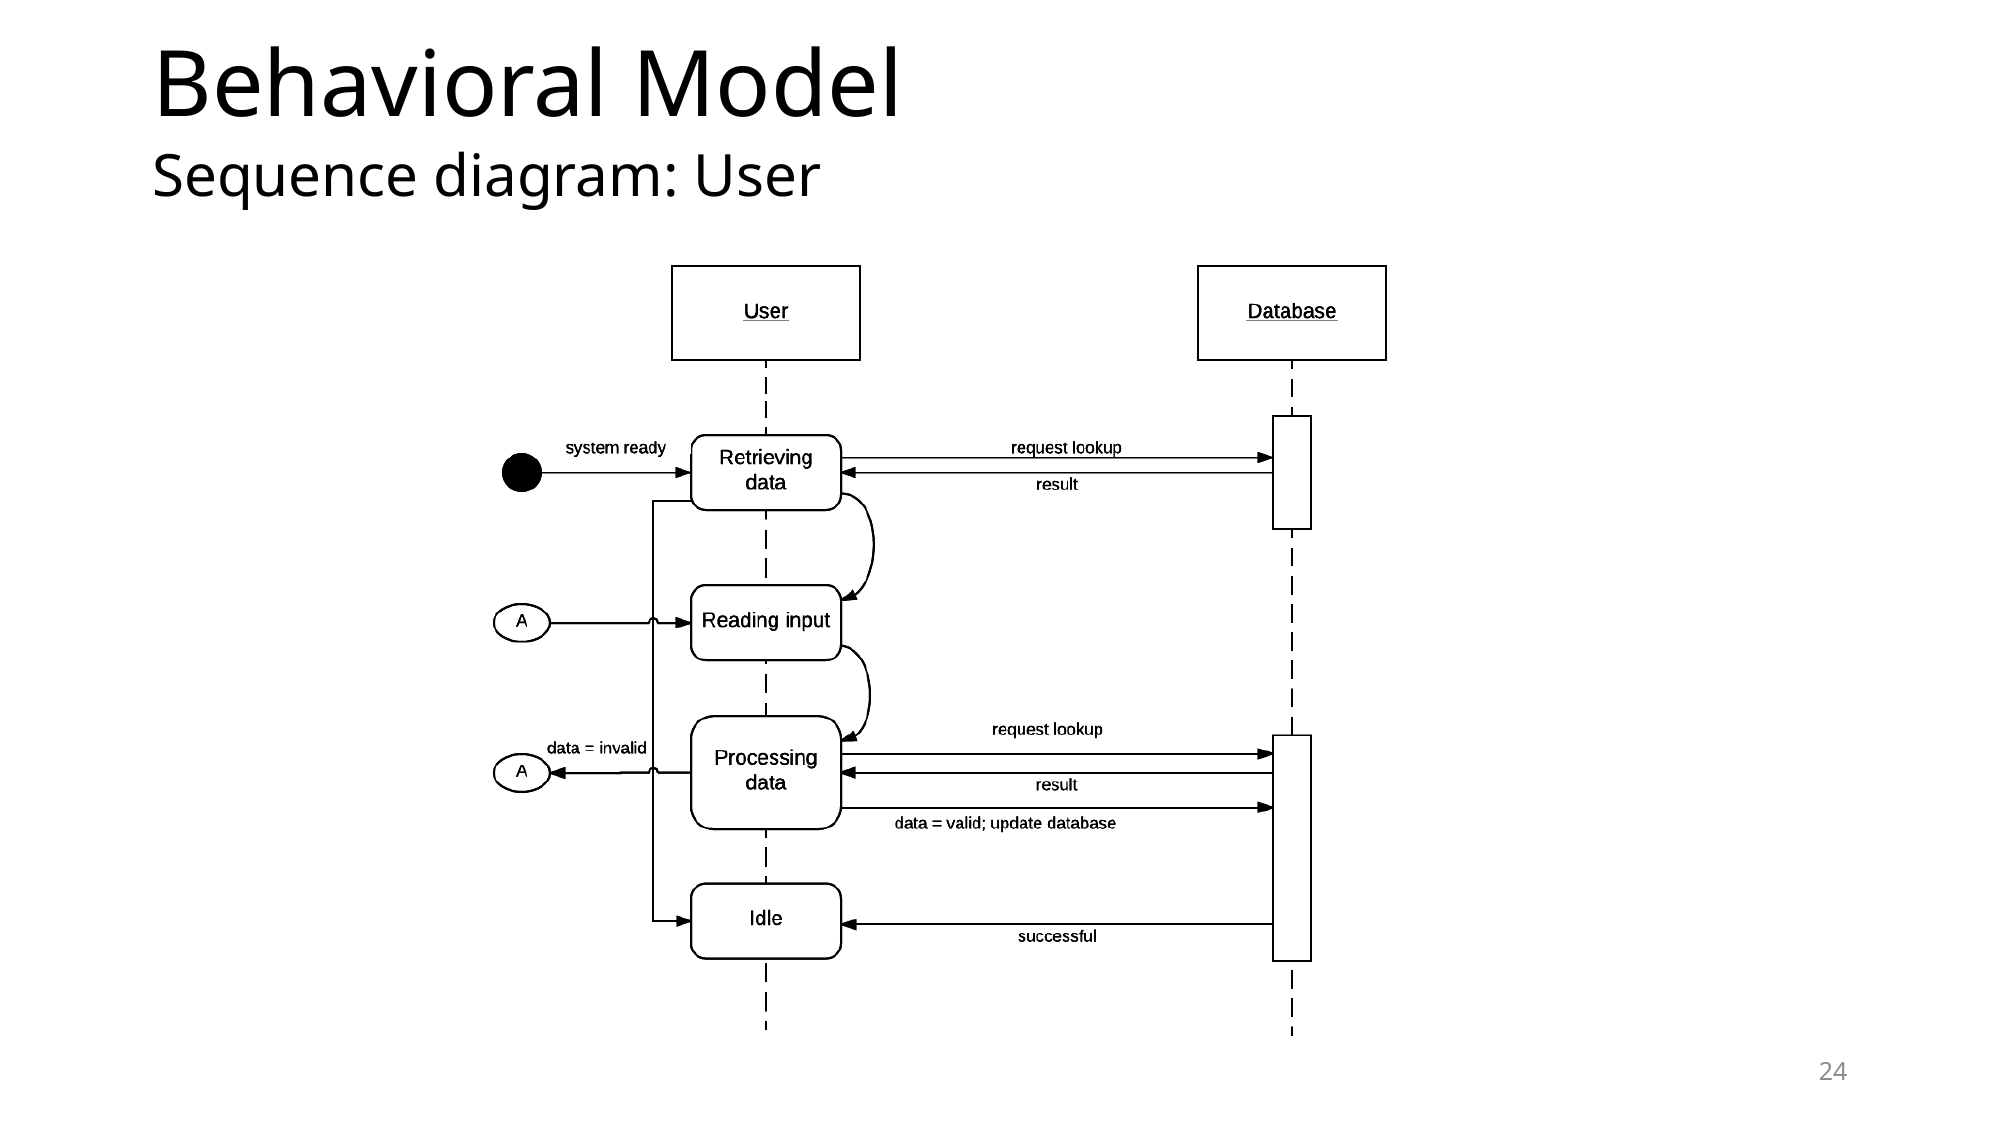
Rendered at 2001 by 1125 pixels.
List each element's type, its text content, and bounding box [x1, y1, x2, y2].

slide_number 24 [1412, 1042, 1863, 1103]
list Sequence diagram: User [137, 138, 1863, 1087]
picture [465, 228, 1423, 1073]
title Behavioral Model [137, 29, 1863, 138]
